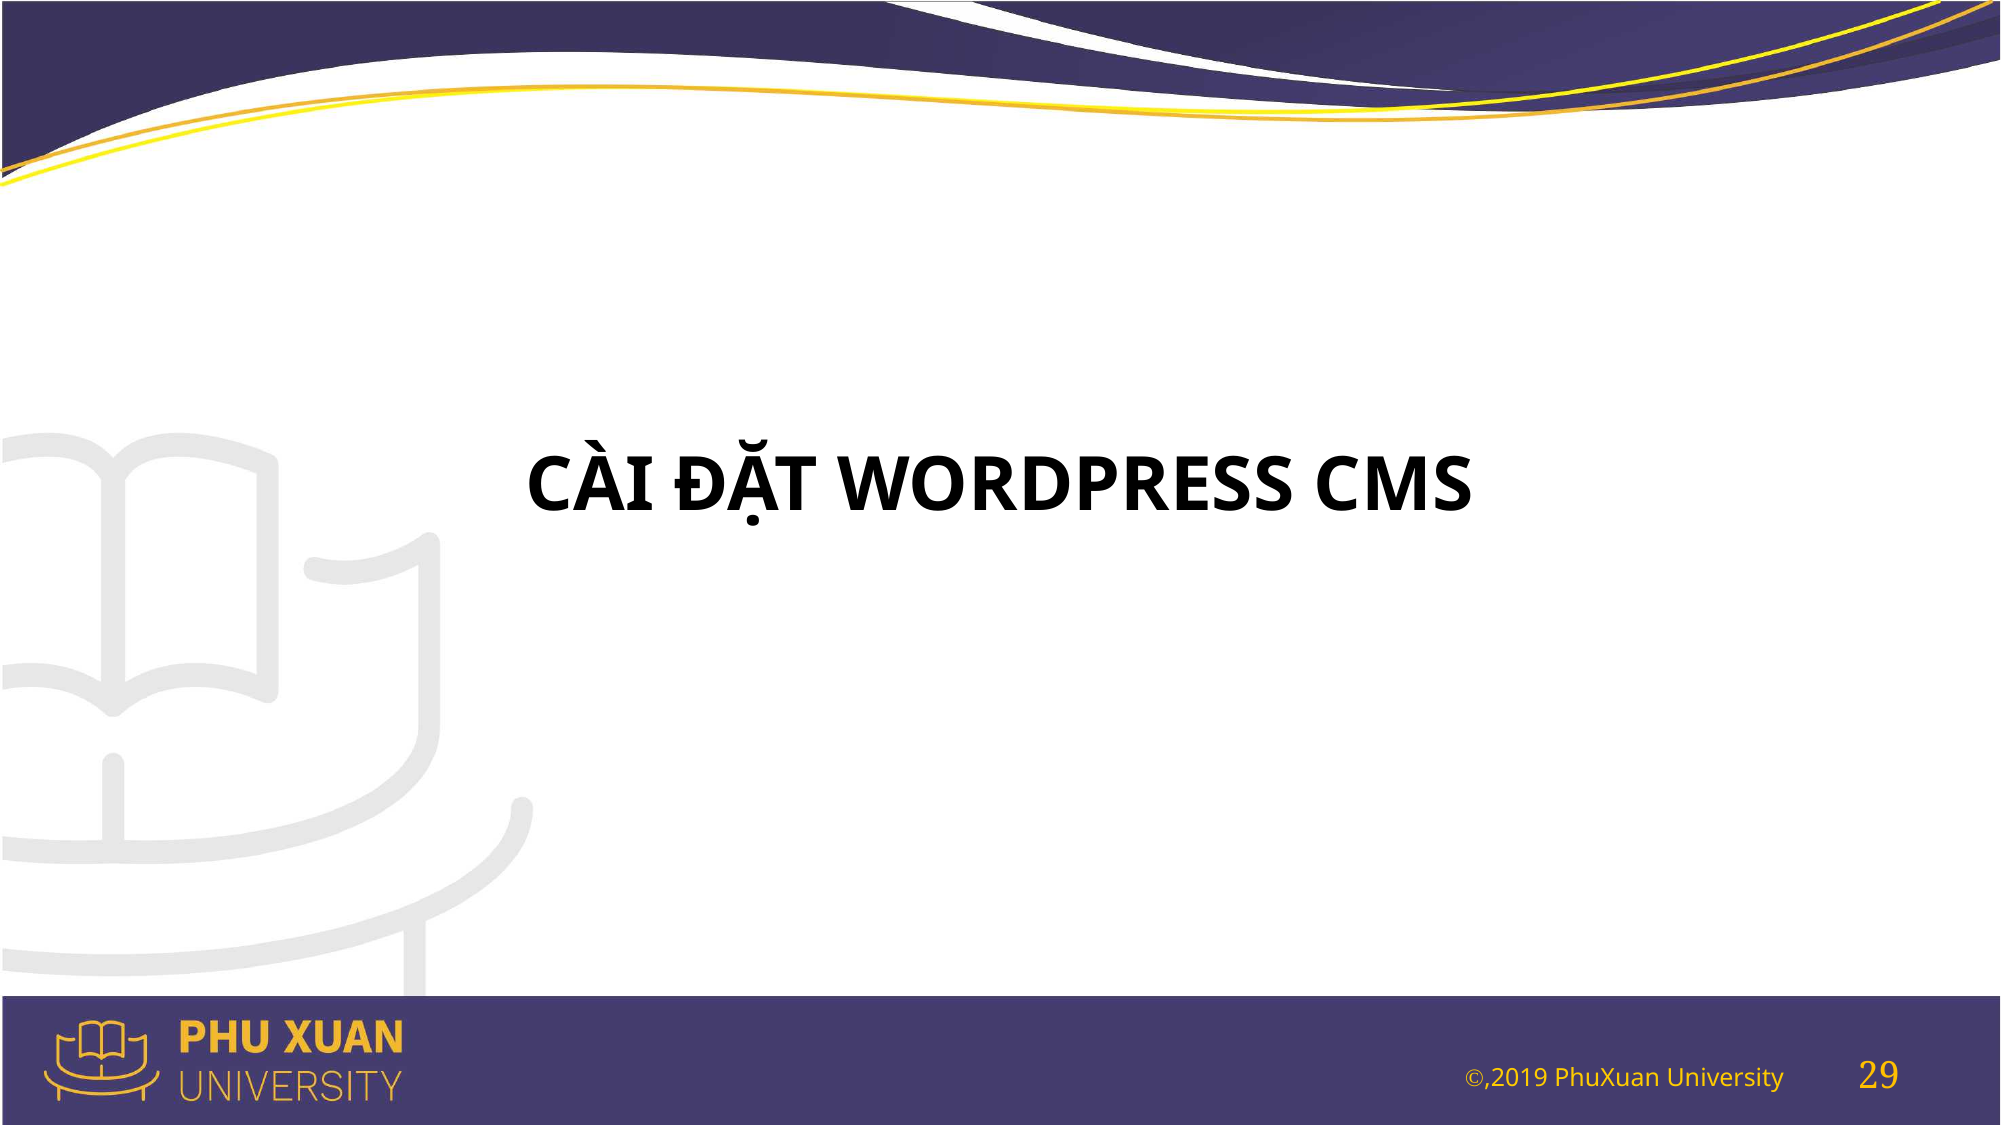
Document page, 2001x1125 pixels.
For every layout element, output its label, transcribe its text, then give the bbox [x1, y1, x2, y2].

list CÀI ĐẶT WORDPRESS CMS [99, 322, 1900, 669]
picture [0, 0, 2001, 1125]
slide_number 29 [1733, 1042, 1900, 1103]
